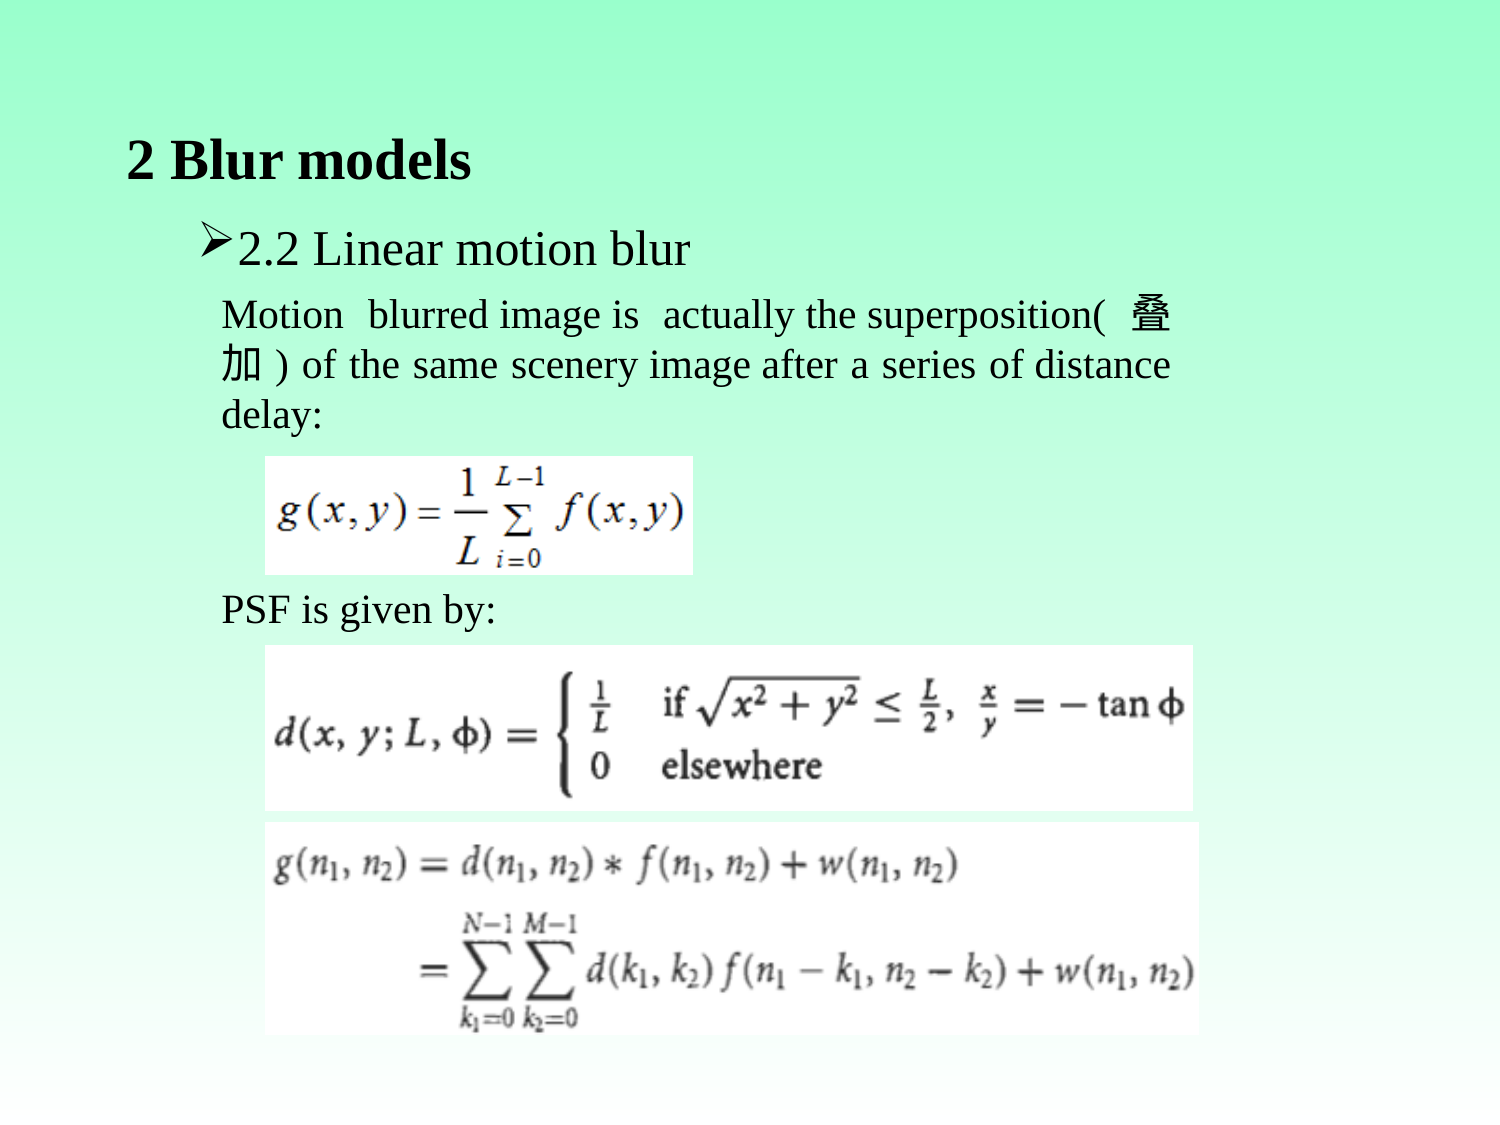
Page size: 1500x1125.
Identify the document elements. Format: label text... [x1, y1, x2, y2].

text_box 2.2 Linear motion blur [182, 208, 1034, 283]
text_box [206, 278, 1200, 1035]
text_box 2 Blur models [112, 113, 1152, 199]
